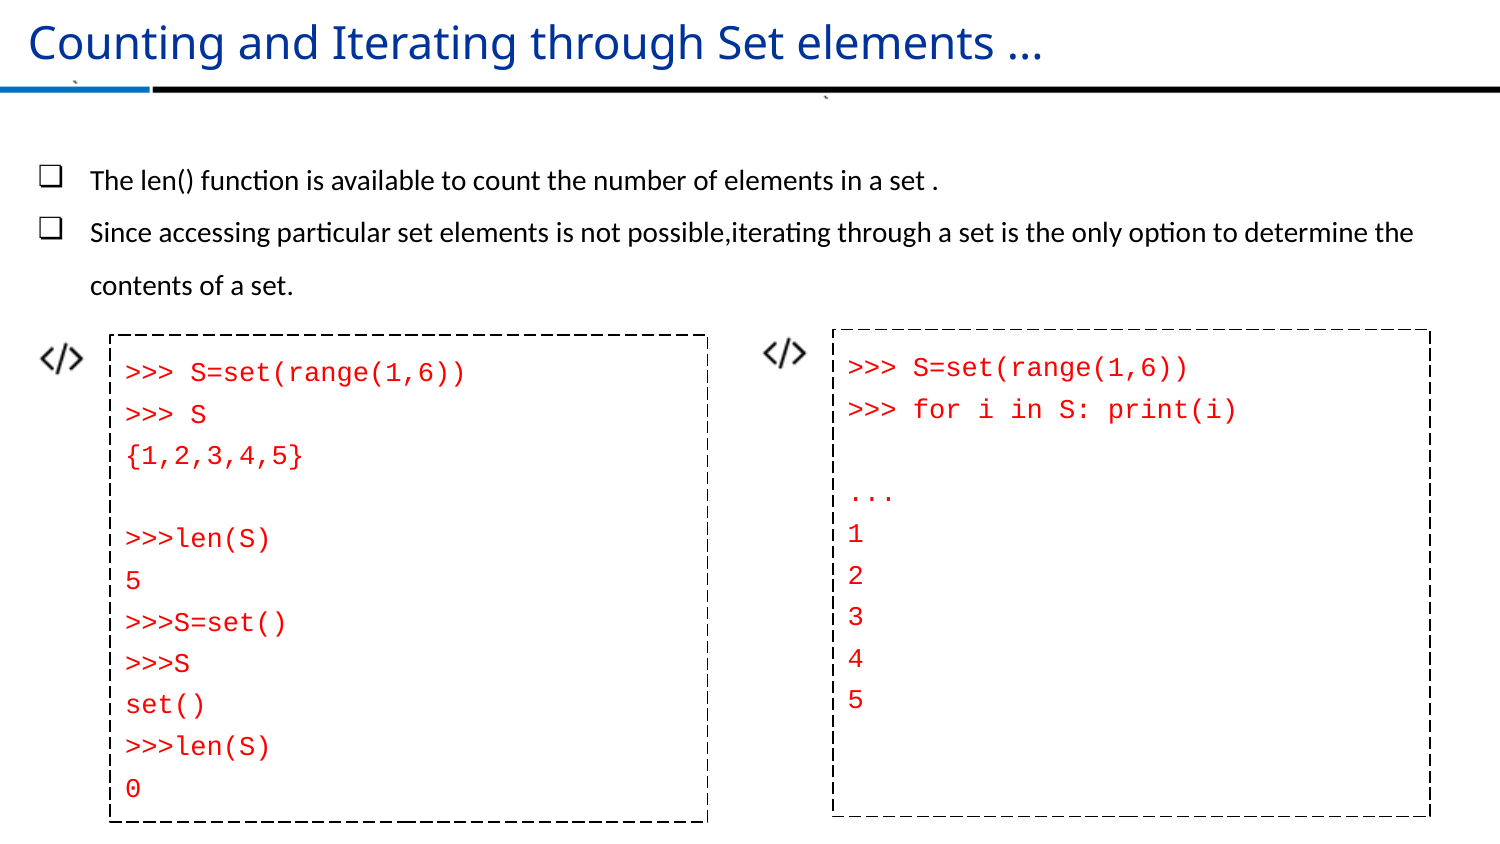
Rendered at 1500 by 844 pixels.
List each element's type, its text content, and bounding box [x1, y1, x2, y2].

text_box Counting and Iterating through Set elements ... [12, 6, 1441, 62]
picture [760, 329, 809, 376]
picture [38, 334, 86, 381]
text_box >>> S=set(range(1,6)) >>> for i in S: print(i) ... 1 2 3 4 5 [832, 329, 1431, 817]
text_box The len() function is available to count the number of elements in a set . Since accessing particular set elements is not possible,iterating through a set is the only option to determine the contents of a set. [0, 124, 1464, 330]
picture [0, 63, 1500, 116]
text_box >>> S=set(range(1,6)) >>> S {1,2,3,4,5} >>>len(S) 5 >>>S=set() >>>S set() >>>len(S) 0 [110, 334, 708, 822]
